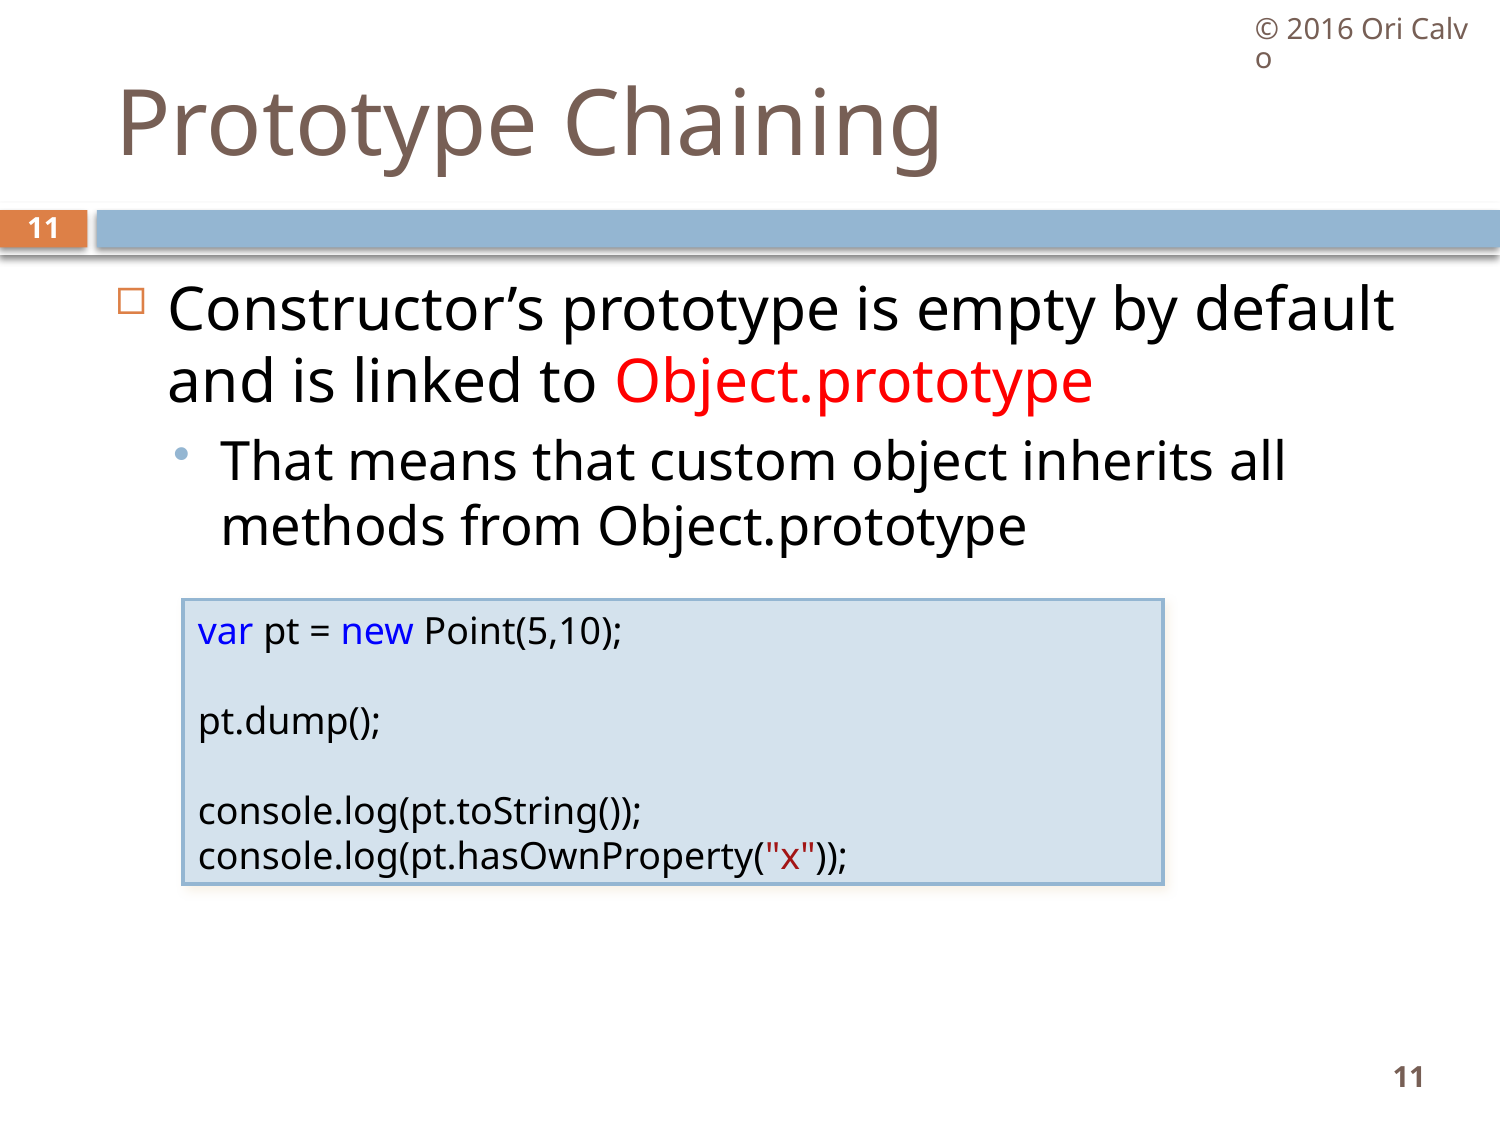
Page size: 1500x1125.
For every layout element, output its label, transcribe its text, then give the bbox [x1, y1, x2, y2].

list Constructor’s prototype is empty by default and is linked to Object.prototype That means that custom object inherits all methods from Object.prototype [100, 262, 1438, 1000]
title Polymorphism – Full Sample [180, 598, 1173, 896]
text_box var pt = new Point(5,10); pt.dump(); console.log(pt.toString()); console.log(pt.hasOwnProperty("x")); [182, 599, 1164, 885]
footer © 2016 Ori Calvo [1240, 0, 1500, 60]
title Prototype Chaining [100, 37, 1438, 200]
slide_number 11 [0, 208, 88, 249]
